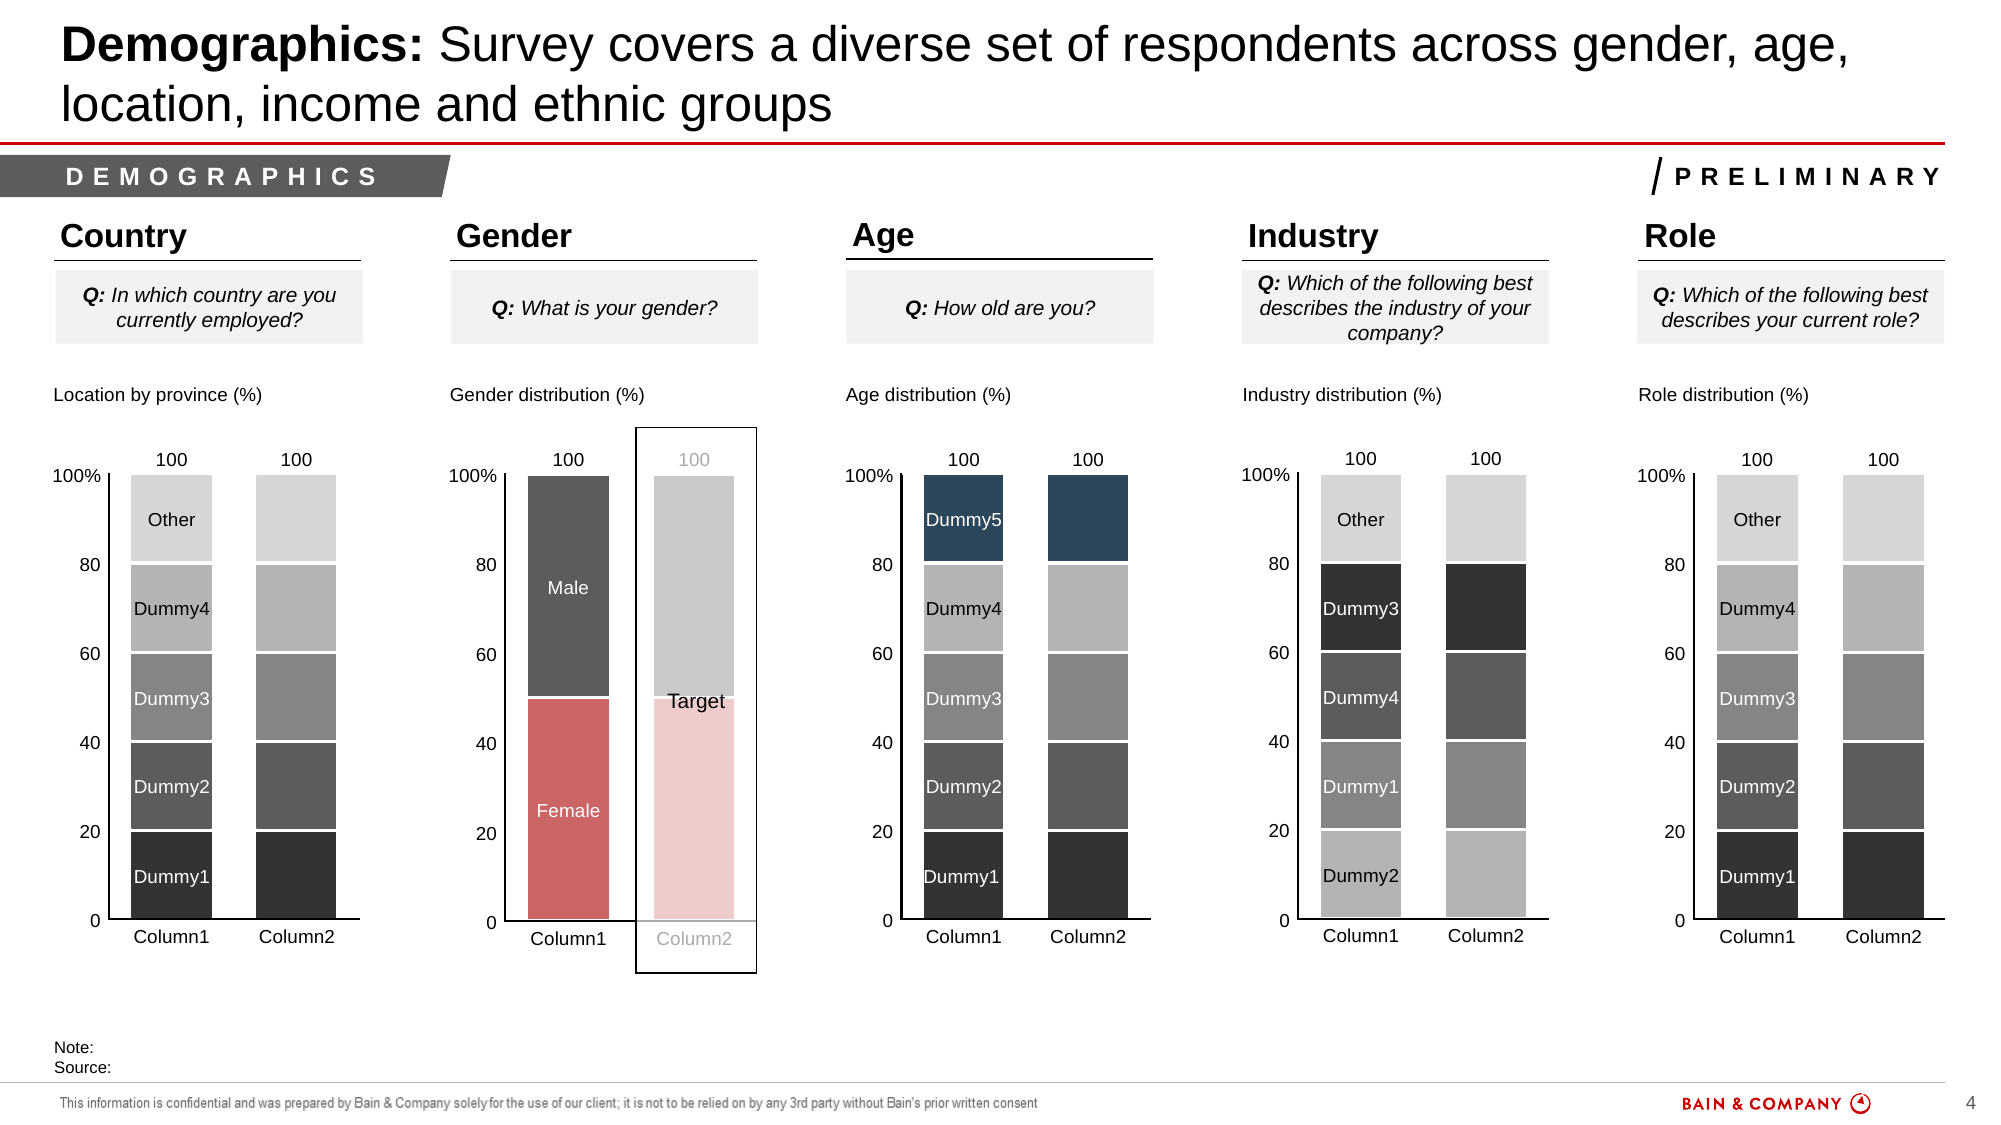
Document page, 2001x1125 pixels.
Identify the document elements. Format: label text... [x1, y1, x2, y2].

text_box Q: In which country are you currently employed? [55, 269, 364, 345]
text_box Q: What is your gender? [450, 269, 759, 345]
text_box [1638, 208, 1945, 261]
text_box Target [635, 426, 757, 974]
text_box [450, 208, 757, 261]
text_box Note: Source: [54, 1037, 1946, 1077]
text_box [449, 343, 757, 1031]
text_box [54, 208, 361, 261]
text_box Q: Which of the following best describes the industry of your company? [1240, 269, 1550, 345]
title Demographics: Survey covers a diverse set of respondents across gender, age, location, income and ethnic groups [54, 0, 1945, 144]
picture [51, 1089, 1103, 1119]
text_box Q: Which of the following best describes your current role? [1636, 269, 1945, 345]
text_box [845, 345, 1153, 1029]
text_box [1637, 343, 1946, 1029]
text_box [52, 343, 361, 1029]
text_box [1242, 343, 1550, 1028]
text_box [1242, 208, 1549, 261]
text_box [1656, 156, 1946, 196]
text_box Q: How old are you? [845, 269, 1155, 345]
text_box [846, 207, 1153, 260]
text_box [0, 154, 451, 198]
